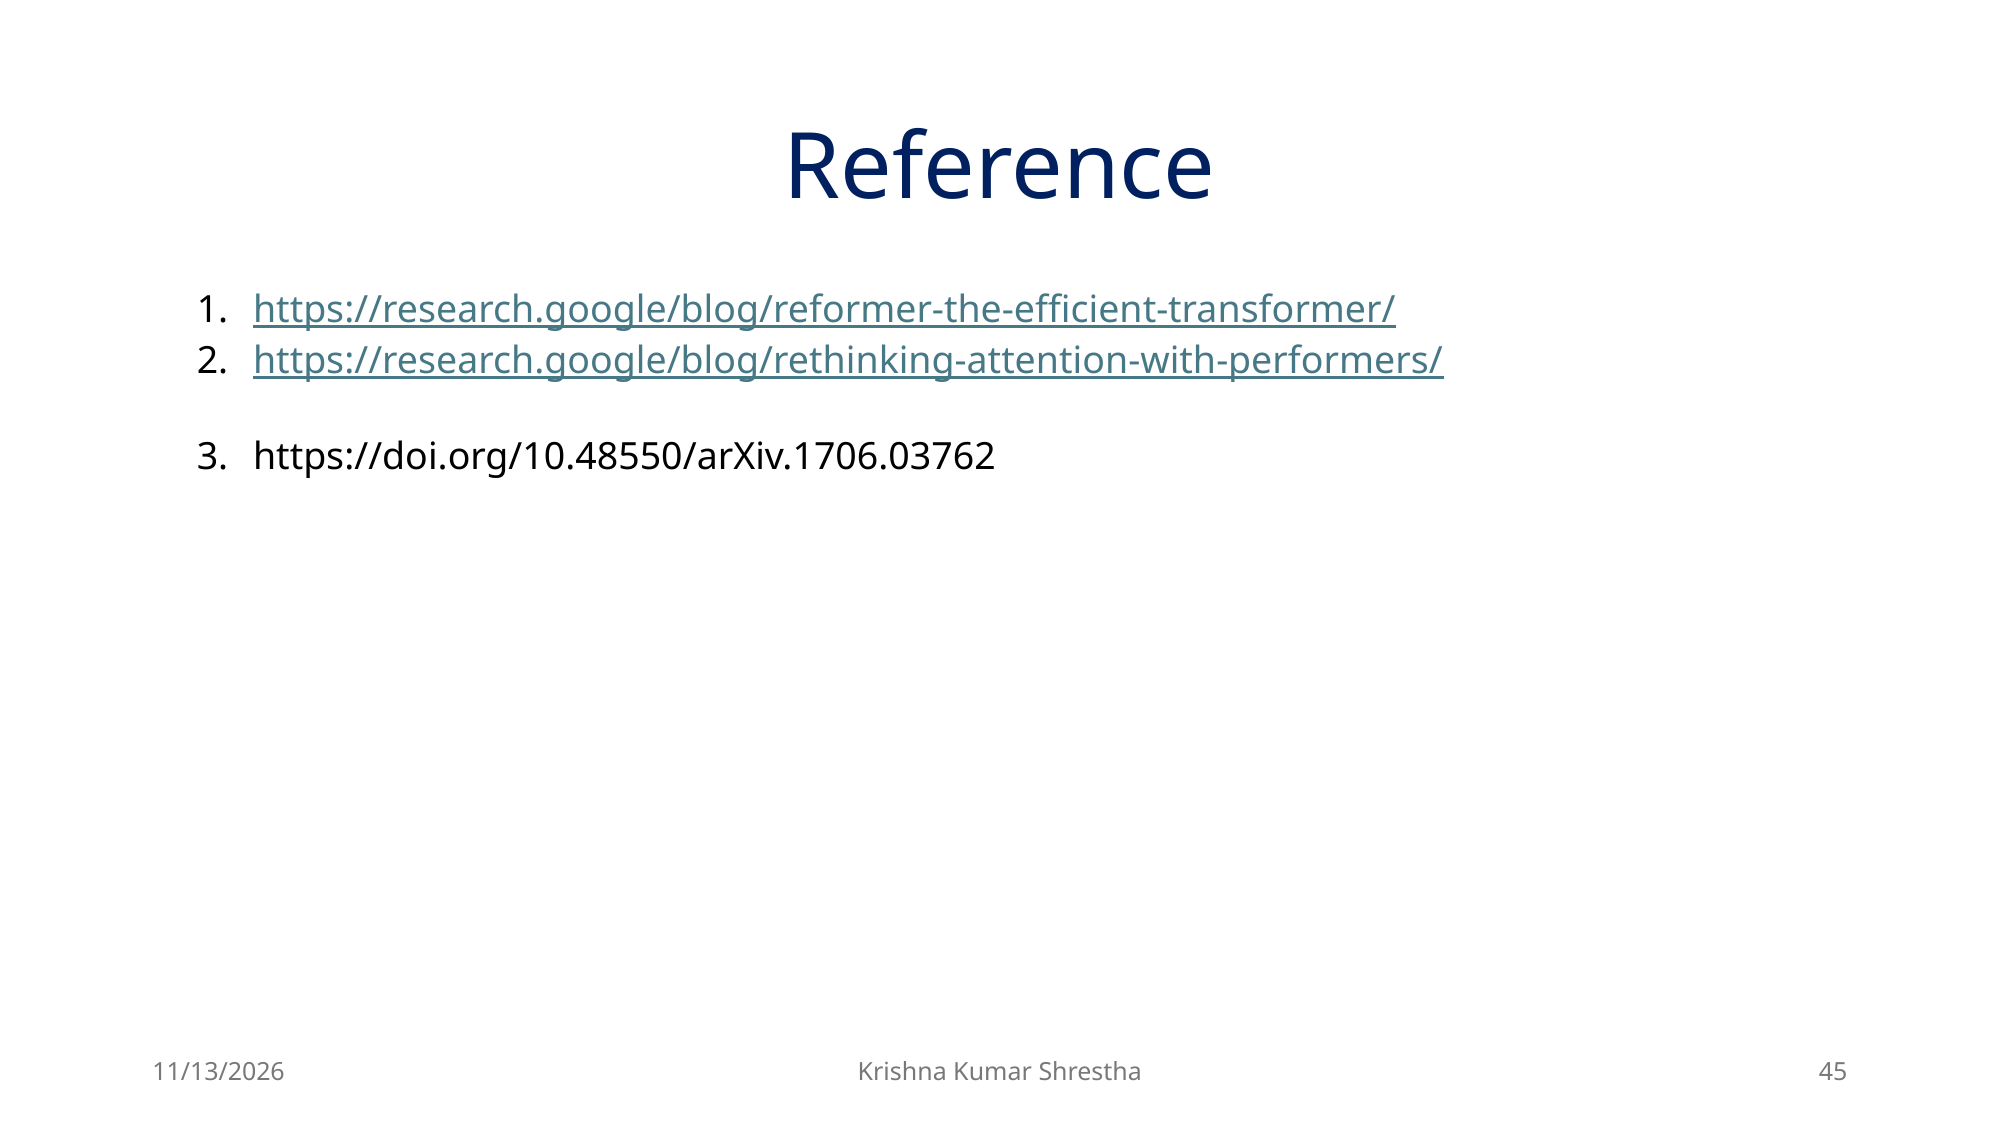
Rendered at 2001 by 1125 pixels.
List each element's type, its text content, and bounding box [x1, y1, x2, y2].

title Reference [137, 59, 1863, 278]
footer Krishna Kumar Shrestha [662, 1042, 1338, 1103]
text_box https://research.google/blog/reformer-the-efficient-transformer/ https://research.google/blog/rethinking-attention-with-performers/ https://doi.org/10.48550/arXiv.1706.03762 [182, 277, 1815, 575]
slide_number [137, 1042, 588, 1103]
slide_number 45 [1412, 1042, 1863, 1103]
